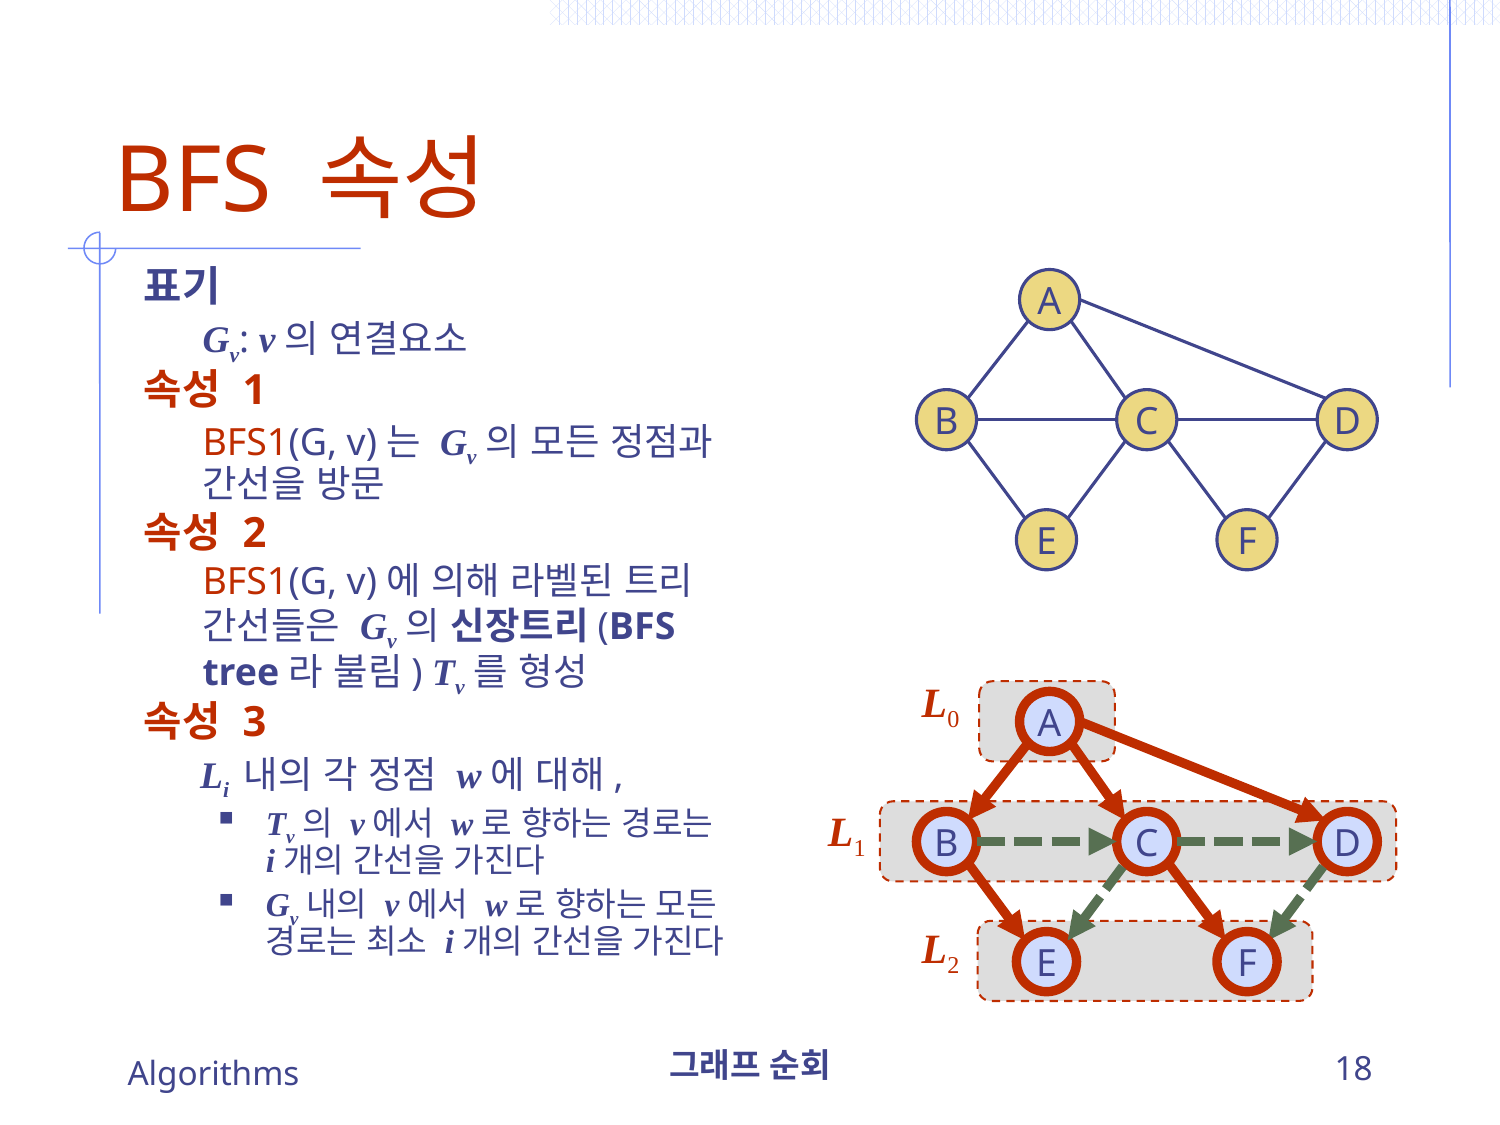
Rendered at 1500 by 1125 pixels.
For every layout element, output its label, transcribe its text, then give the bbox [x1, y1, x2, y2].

text_box F [1216, 509, 1278, 570]
text_box [1172, 801, 1397, 882]
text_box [967, 745, 1029, 818]
list 표기 Gv: v의 연결요소 속성 1 BFS1(G, v)는 Gv의 모든 정점과 간선을 방문 속성 2 BFS1(G, v)에 의해 라벨된 트리 간선들은 Gv의 신장트리(BFS tree라 불림) Tv를 형성 속성 3 Li 내의 각 정점 w에 대해, Tv의 v에서 w로 향하는 경로는 i개의 간선을 가진다 Gv내의 v에서 w로 향하는 모든 경로는 최소 i개의 간선을 가진다 [128, 257, 751, 1002]
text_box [967, 323, 1029, 396]
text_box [1082, 721, 1326, 818]
slide_number Algorithms [112, 1024, 469, 1101]
text_box F [1216, 931, 1278, 992]
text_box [1167, 442, 1226, 517]
text_box E [1016, 931, 1077, 992]
text_box L0 [902, 667, 979, 740]
text_box E [1016, 509, 1077, 570]
text_box D [1317, 811, 1378, 872]
text_box [973, 801, 1121, 840]
title BFS 속성 [99, 49, 1395, 238]
text_box [1031, 747, 1067, 762]
text_box D [1317, 389, 1378, 450]
text_box [972, 843, 1164, 882]
slide_number 18 [1074, 1024, 1388, 1101]
text_box B [916, 811, 977, 872]
text_box B [916, 389, 977, 450]
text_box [1167, 865, 1226, 939]
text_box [1267, 442, 1326, 517]
text_box L1 [808, 796, 886, 869]
text_box A [1019, 691, 1080, 752]
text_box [1070, 323, 1077, 397]
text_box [967, 865, 1026, 939]
text_box C [1116, 404, 1177, 450]
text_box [1082, 299, 1326, 397]
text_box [1070, 745, 1077, 818]
text_box [977, 920, 1313, 1001]
text_box A [1019, 269, 1080, 330]
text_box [967, 443, 1026, 517]
text_box [979, 681, 1115, 744]
footer 그래프 순회 [512, 1024, 988, 1101]
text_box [1067, 865, 1126, 939]
text_box [879, 801, 964, 882]
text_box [1067, 442, 1126, 517]
text_box L2 [902, 914, 979, 986]
text_box C [1116, 824, 1177, 872]
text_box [1267, 865, 1326, 939]
